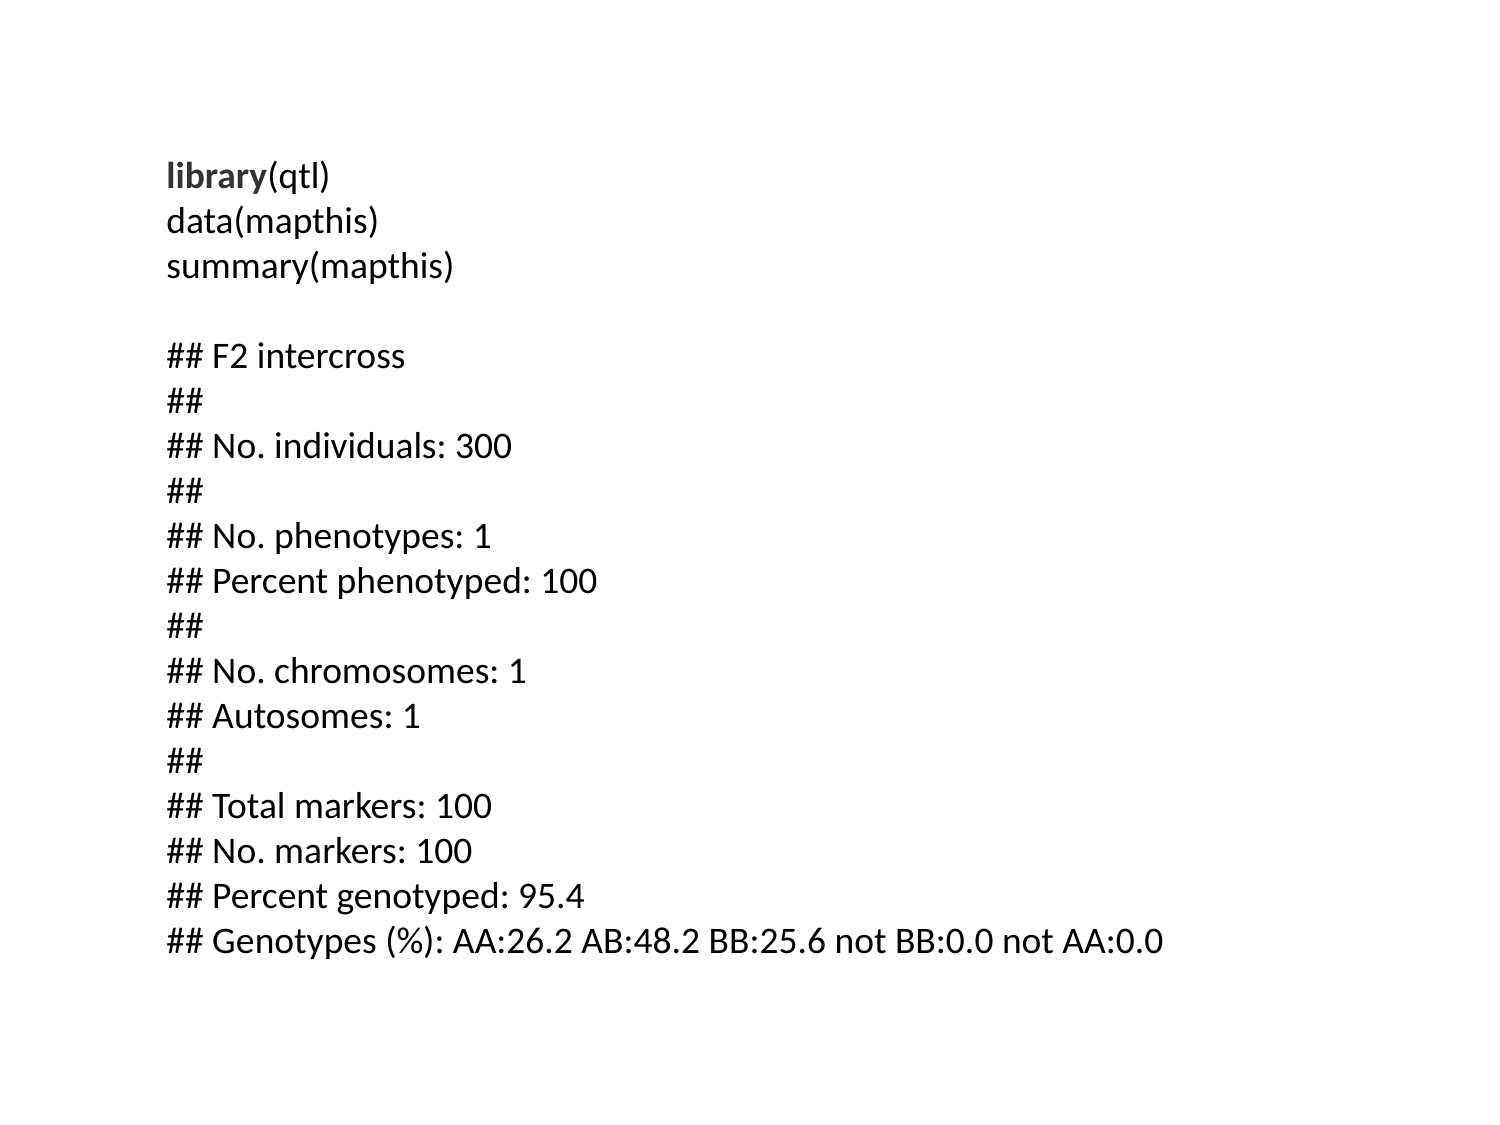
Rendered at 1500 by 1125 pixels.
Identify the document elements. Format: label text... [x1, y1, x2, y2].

text_box library(qtl) data(mapthis) summary(mapthis) ## F2 intercross ## ## No. individuals: 300 ## ## No. phenotypes: 1 ## Percent phenotyped: 100 ## ## No. chromosomes: 1 ## Autosomes: 1 ## ## Total markers: 100 ## No. markers: 100 ## Percent genotyped: 95.4 ## Genotypes (%): AA:26.2 AB:48.2 BB:25.6 not BB:0.0 not AA:0.0 [151, 144, 1213, 969]
